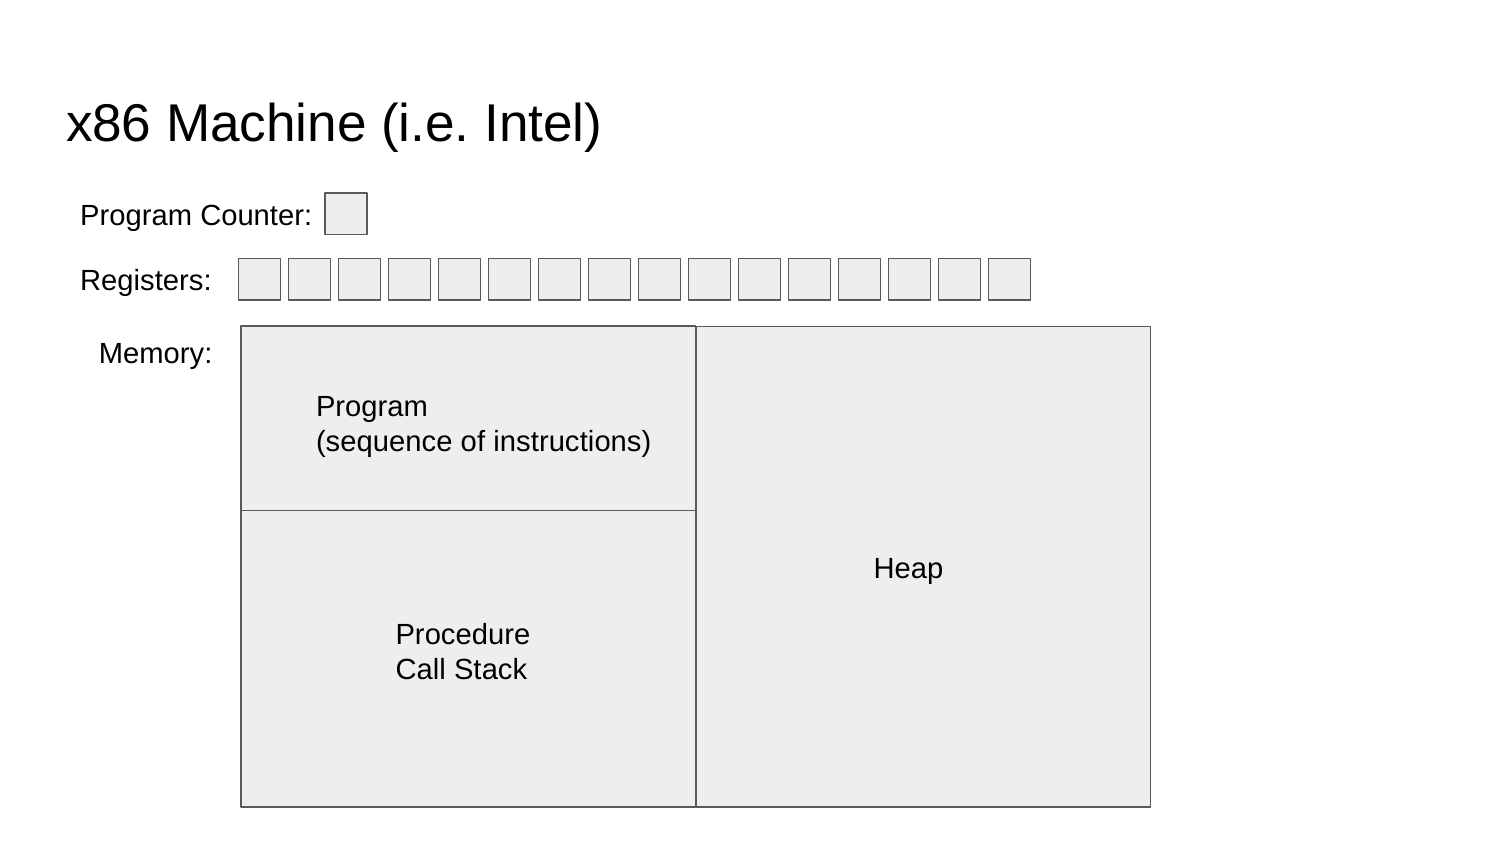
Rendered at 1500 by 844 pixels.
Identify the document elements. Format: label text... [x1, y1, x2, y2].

title x86 Machine (i.e. Intel) [51, 72, 1449, 167]
text_box [338, 258, 381, 300]
text_box [438, 258, 481, 300]
text_box [888, 258, 931, 300]
text_box [538, 258, 581, 300]
text_box [638, 258, 681, 300]
text_box [241, 325, 696, 511]
text_box Heap [858, 533, 1027, 599]
text_box [938, 258, 981, 300]
text_box [688, 258, 731, 300]
text_box Memory: [83, 319, 264, 385]
text_box [488, 258, 531, 300]
text_box [288, 258, 331, 300]
text_box [388, 258, 431, 300]
text_box [588, 258, 631, 300]
text_box Registers: [65, 246, 245, 312]
text_box [788, 258, 831, 300]
text_box [238, 258, 281, 300]
text_box [738, 258, 781, 300]
text_box Procedure Call Stack [380, 600, 579, 701]
text_box Program Counter: [65, 181, 356, 246]
text_box [241, 511, 695, 807]
text_box [838, 258, 881, 300]
text_box [324, 193, 367, 235]
text_box Program (sequence of instructions) [301, 371, 687, 472]
text_box [988, 258, 1031, 300]
text_box [695, 326, 1151, 807]
